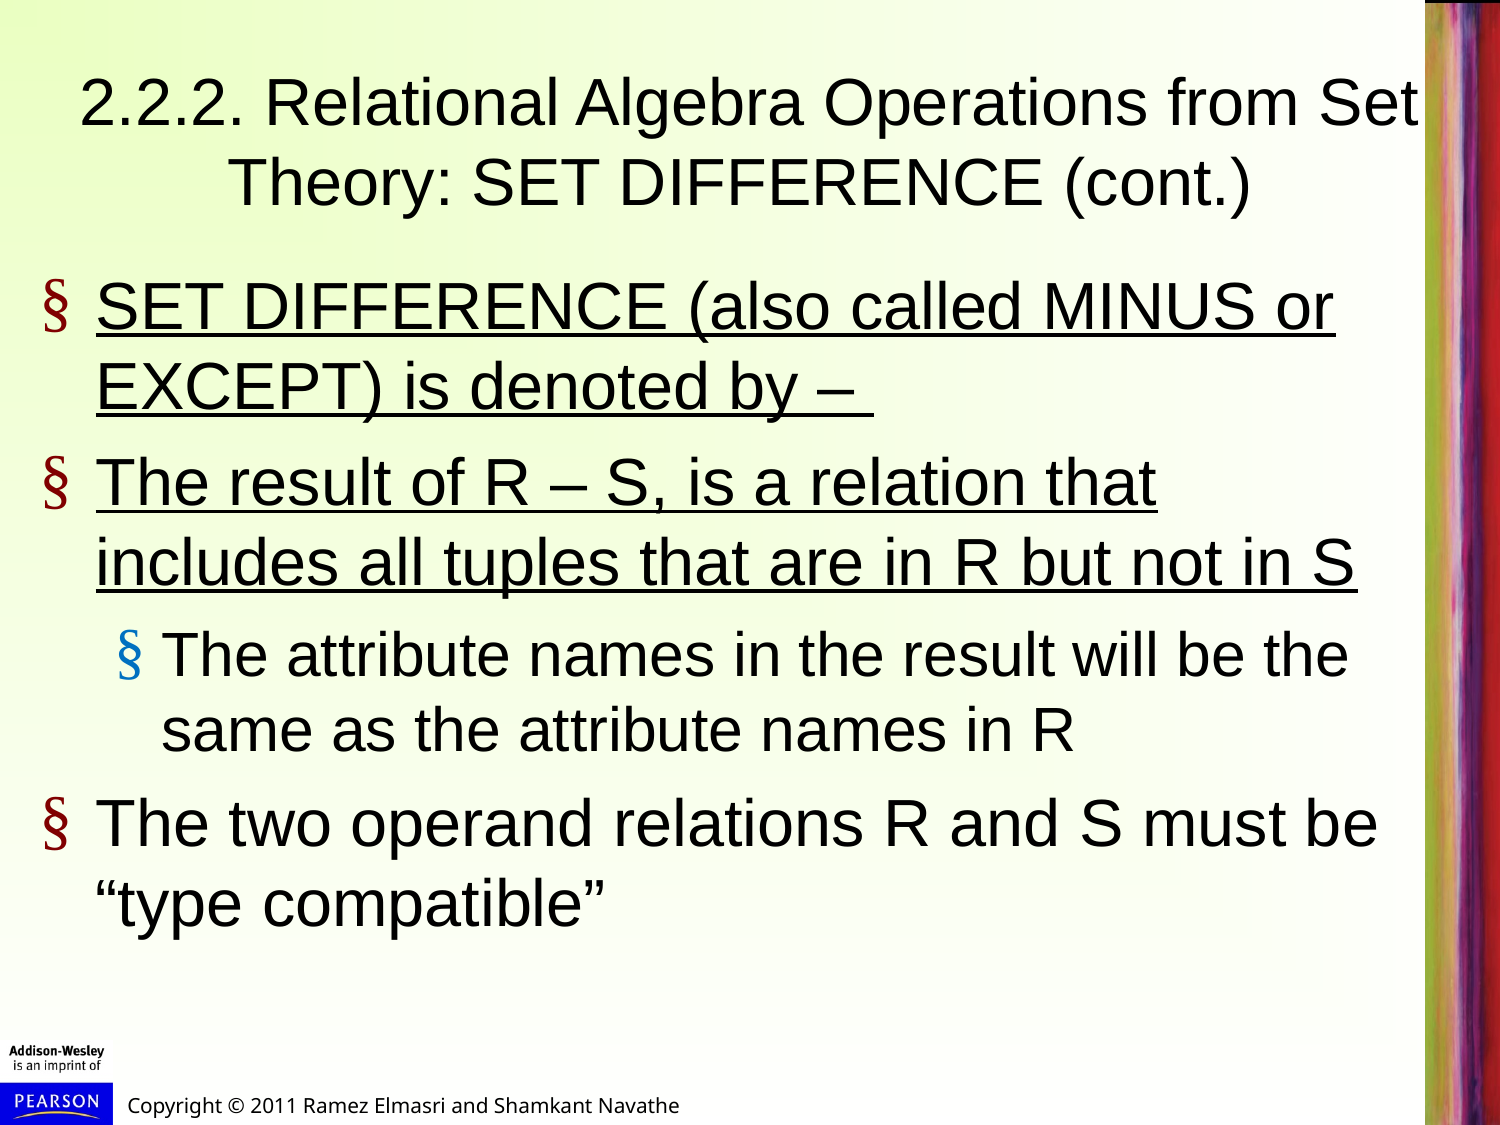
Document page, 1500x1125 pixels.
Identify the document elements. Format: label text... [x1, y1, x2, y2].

title 2.2.2. Relational Algebra Operations from Set Theory: SET DIFFERENCE (cont.) [74, 44, 1425, 233]
picture [0, 0, 1500, 1125]
list SET DIFFERENCE (also called MINUS or EXCEPT) is denoted by – The result of R – S, is a relation that includes all tuples that are in R but not in S The attribute names in the result will be the same as the attribute names in R The two operand relations R and S must be “type compatible” [39, 262, 1401, 1001]
